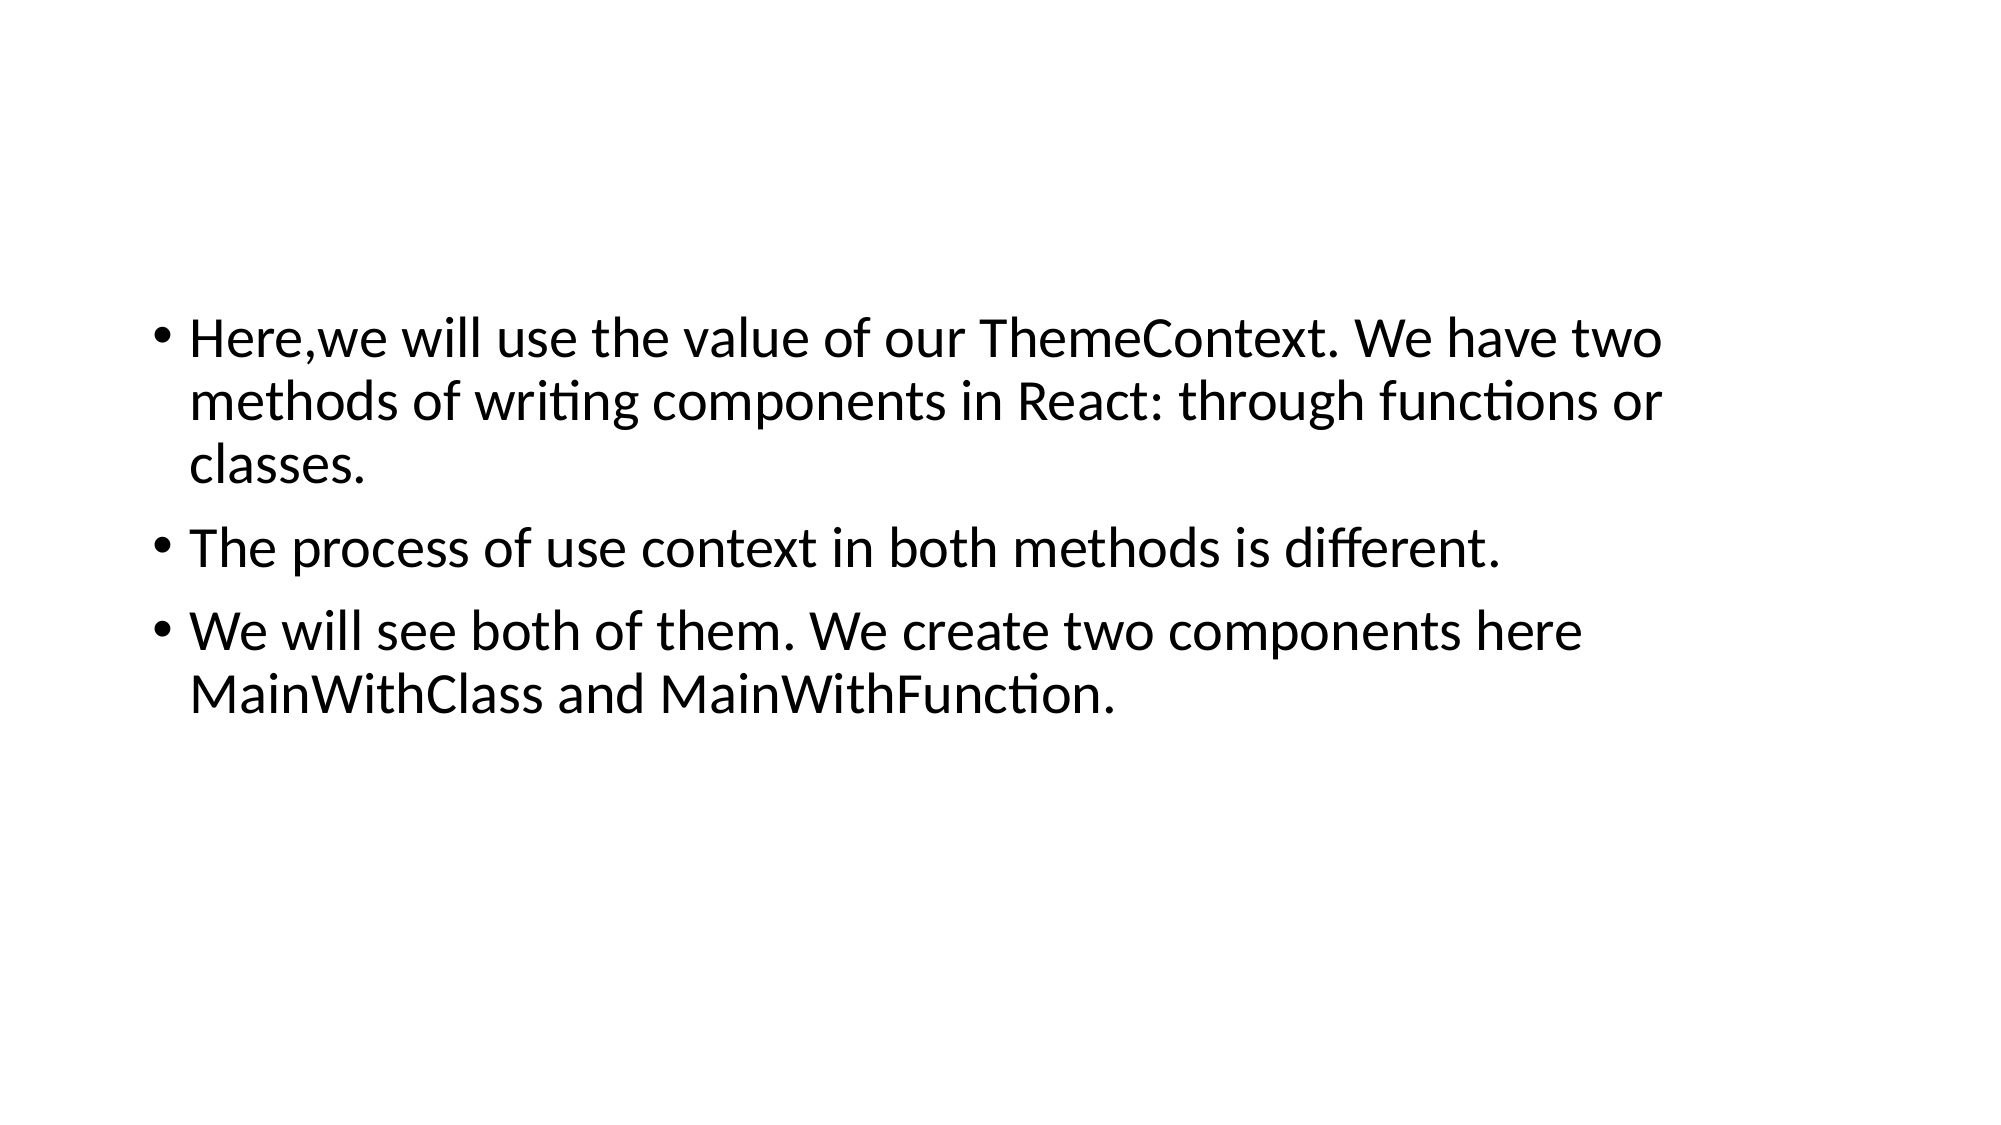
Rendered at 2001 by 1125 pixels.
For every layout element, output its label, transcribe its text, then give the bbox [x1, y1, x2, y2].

list Here,we will use the value of our ThemeContext. We have two methods of writing components in React: through functions or classes. The process of use context in both methods is different. We will see both of them. We create two components here MainWithClass and MainWithFunction. [137, 299, 1863, 1014]
